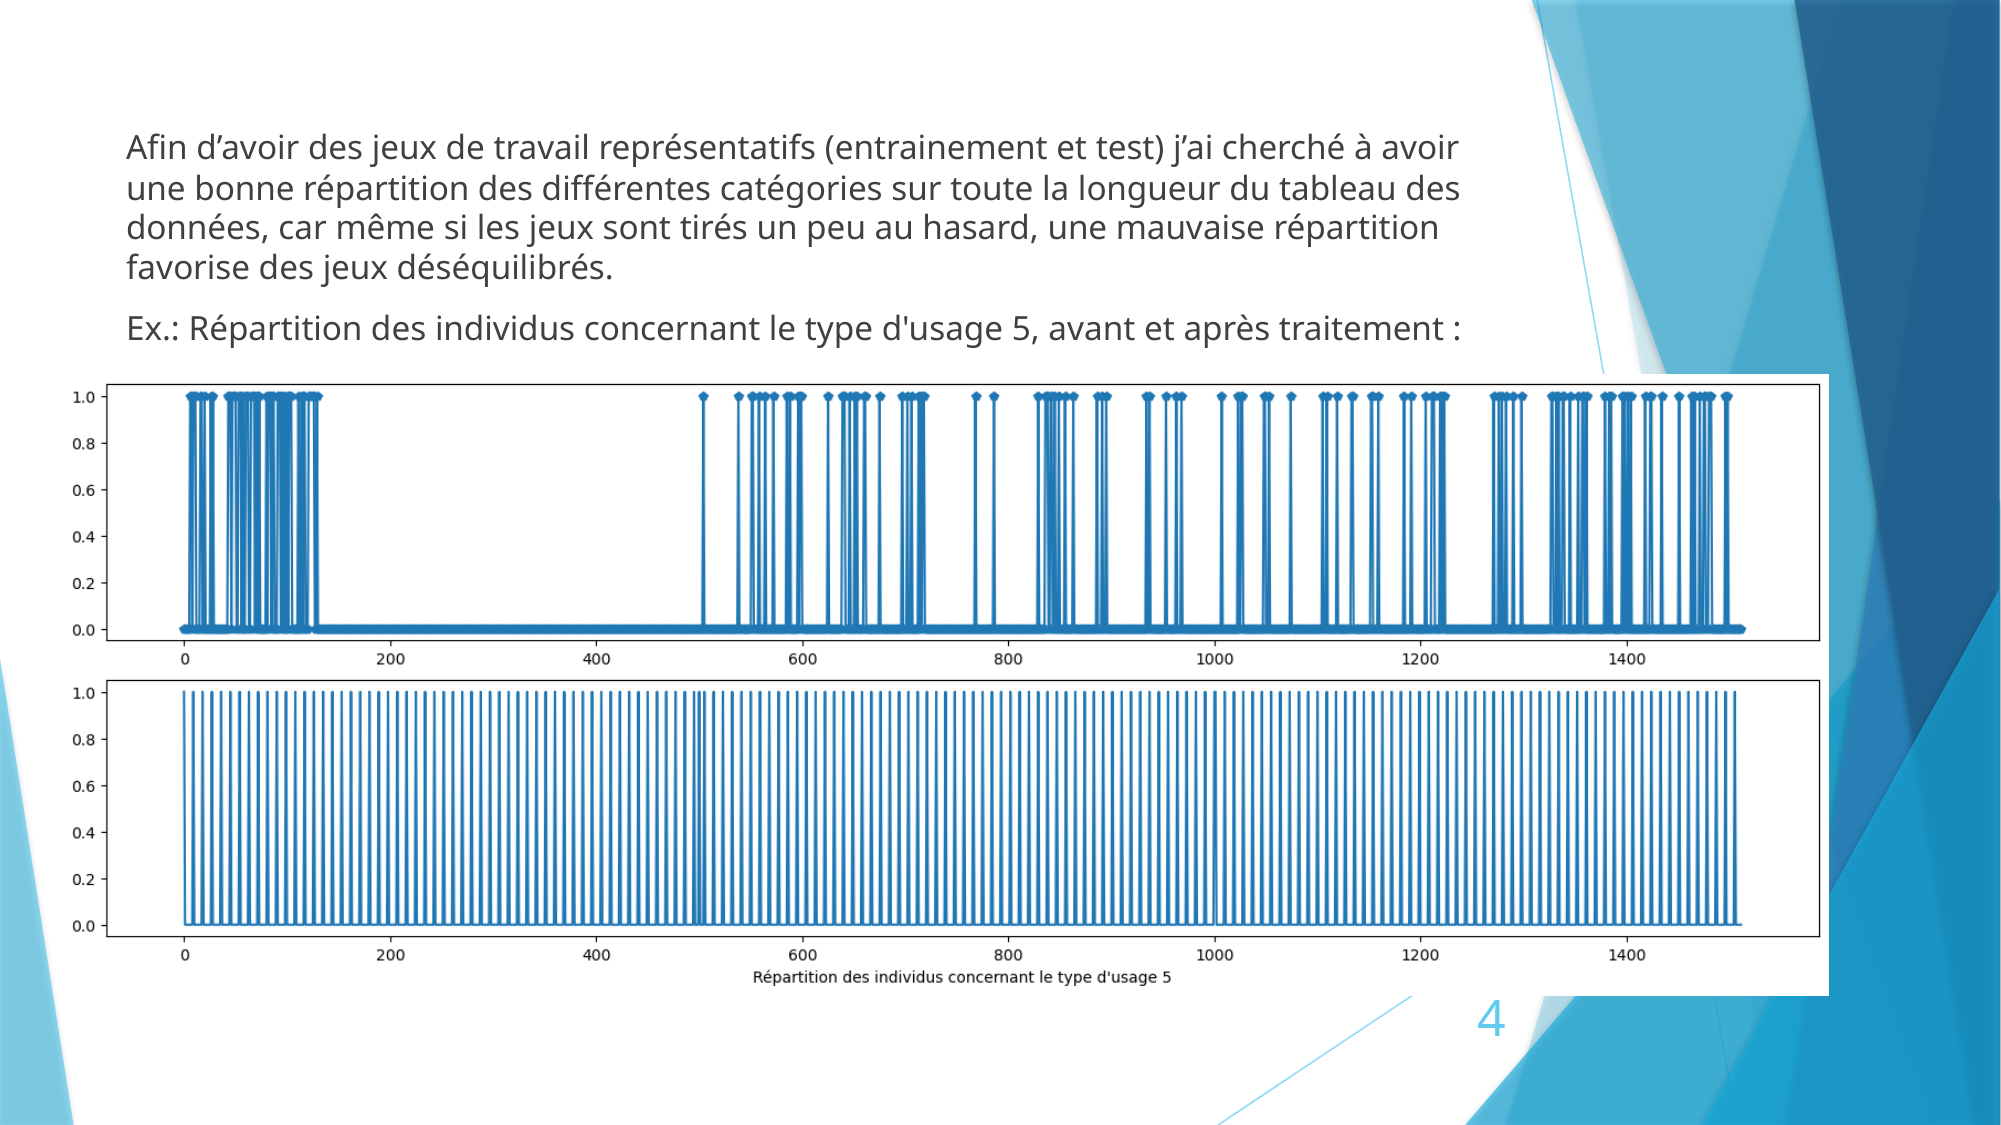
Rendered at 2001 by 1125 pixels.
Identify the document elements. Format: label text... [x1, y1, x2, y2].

list Afin d’avoir des jeux de travail représentatifs (entrainement et test) j’ai cherché à avoir une bonne répartition des différentes catégories sur toute la longueur du tableau des données, car même si les jeux sont tirés un peu au hasard, une mauvaise répartition favorise des jeux déséquilibrés. Ex.: Répartition des individus concernant le type d'usage 5, avant et après traitement : [111, 119, 1522, 374]
slide_number 4 [1409, 1008, 1522, 1051]
picture [60, 374, 1829, 997]
